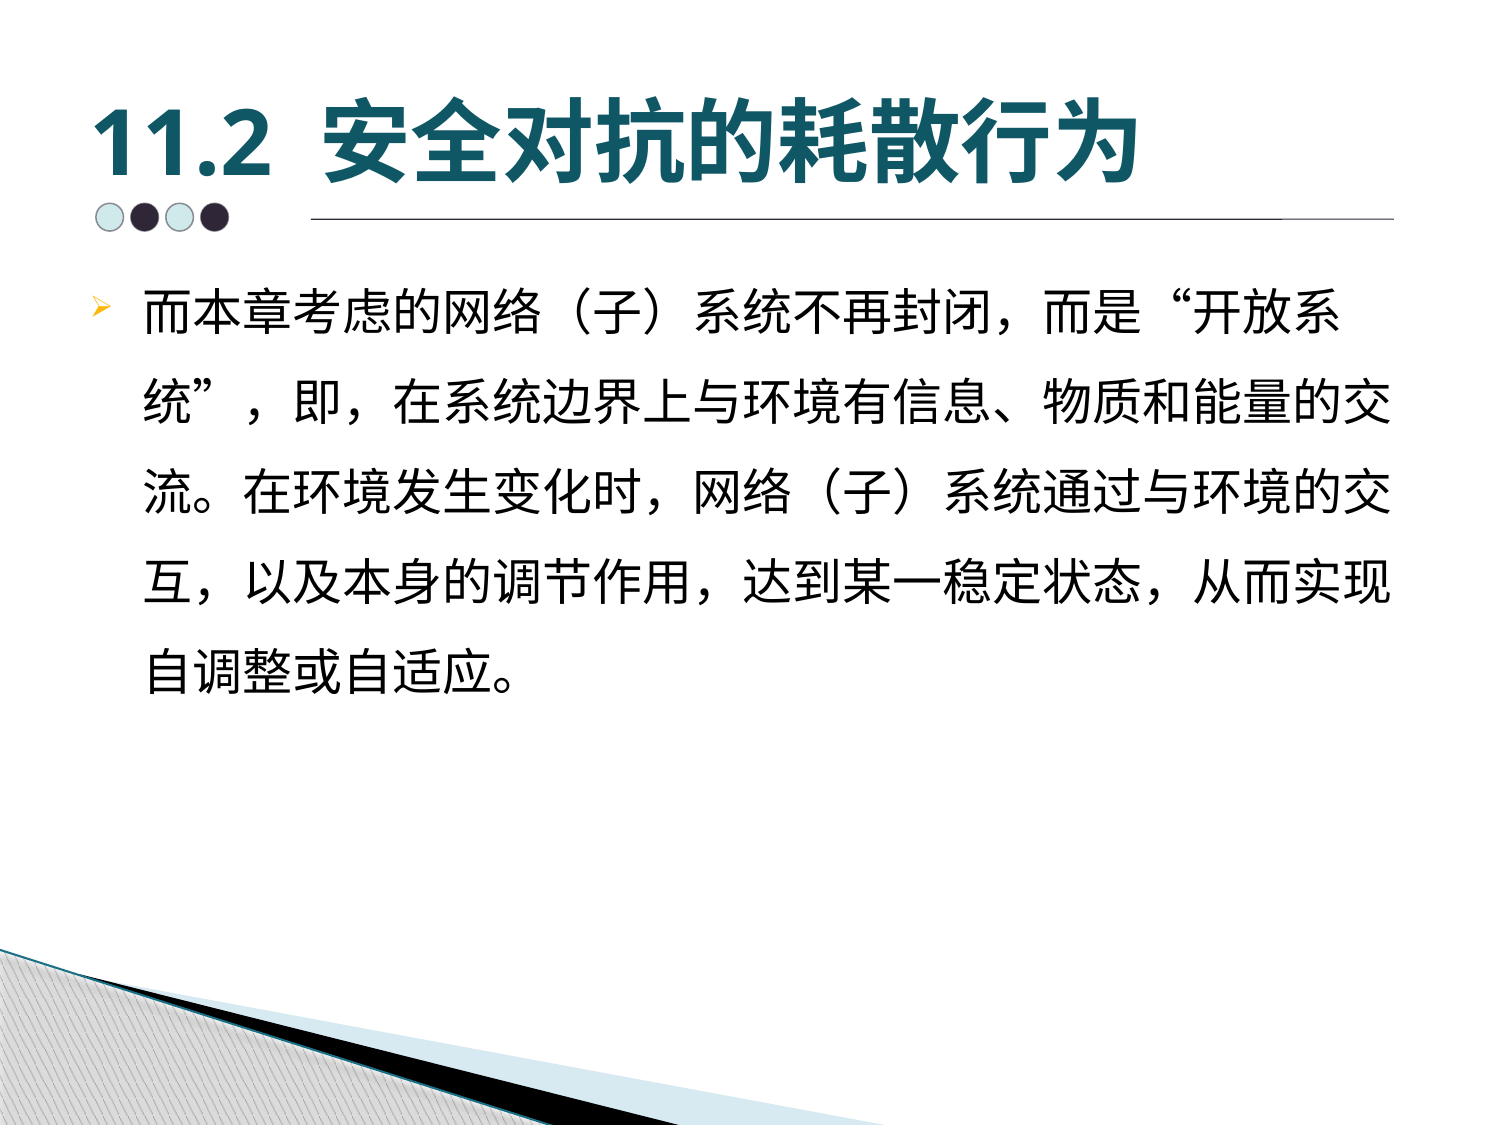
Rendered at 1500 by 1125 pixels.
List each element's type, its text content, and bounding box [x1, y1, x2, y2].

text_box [95, 203, 229, 232]
list 而本章考虑的网络（子）系统不再封闭，而是“开放系统”，即，在系统边界上与环境有信息、物质和能量的交流。在环境发生变化时，网络（子）系统通过与环境的交互，以及本身的调节作用，达到某一稳定状态，从而实现自调整或自适应。 [75, 243, 1425, 986]
title 11.2 安全对抗的耗散行为 [75, 45, 1425, 233]
